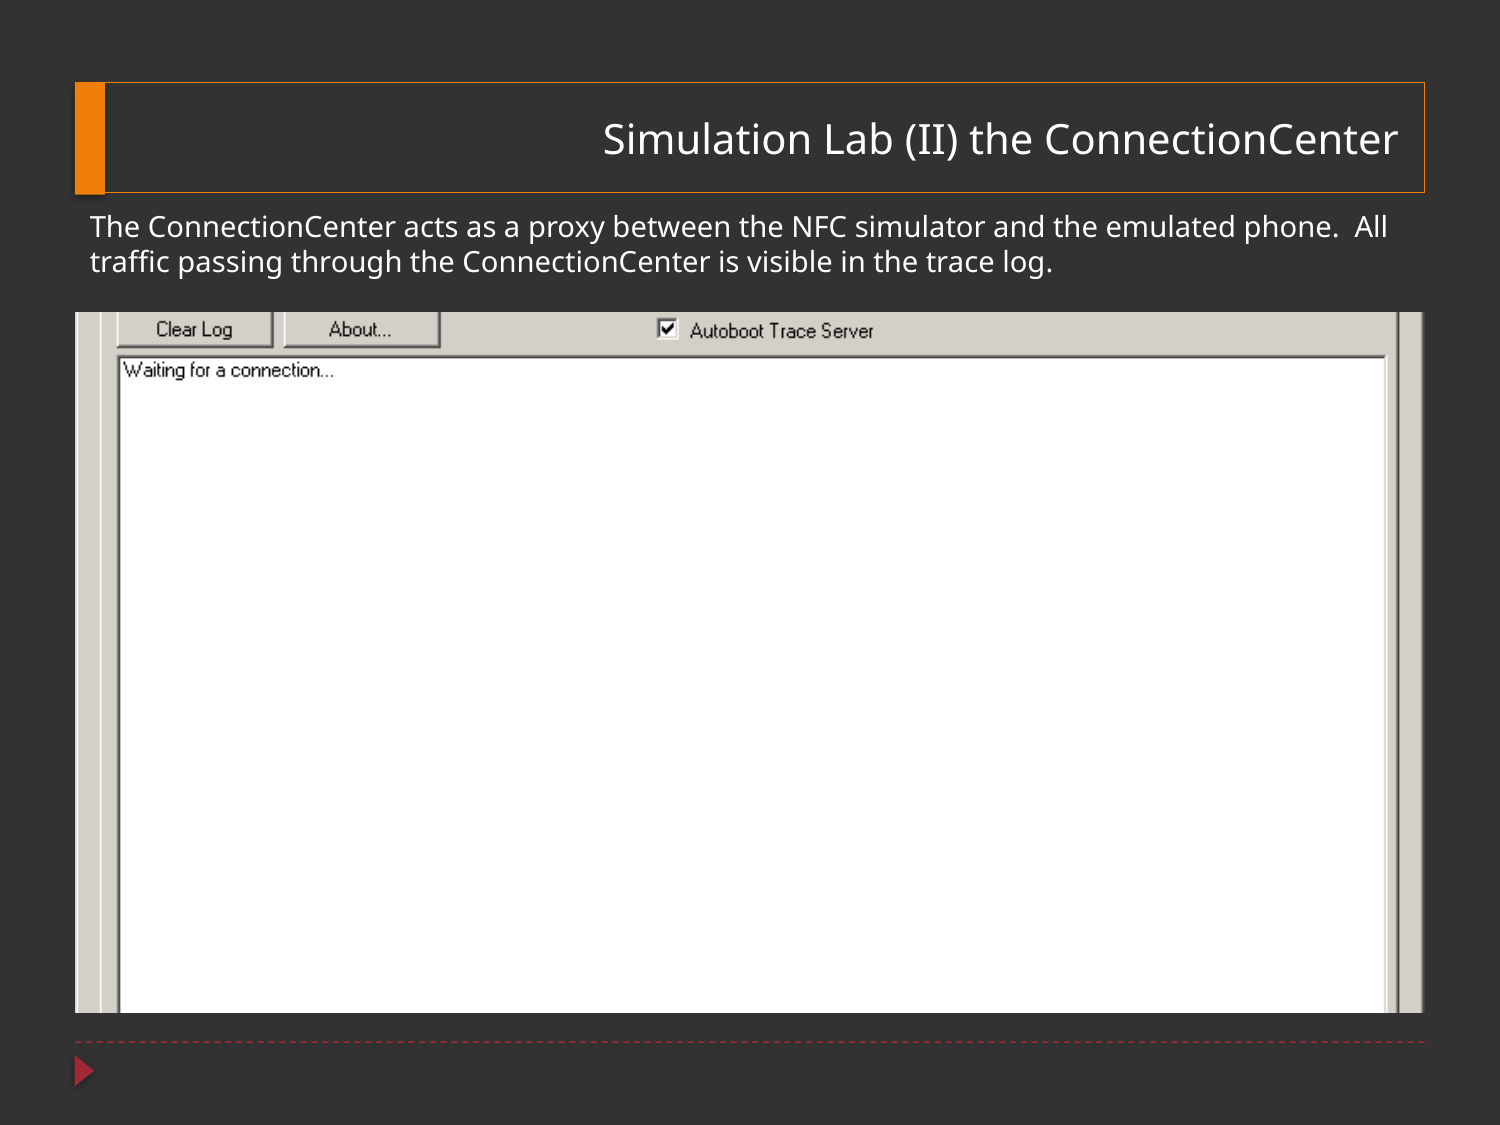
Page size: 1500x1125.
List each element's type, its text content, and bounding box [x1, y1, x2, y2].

title Simulation Lab (II) the ConnectionCenter [75, 82, 1425, 193]
picture [74, 312, 1426, 1014]
list The ConnectionCenter acts as a proxy between the NFC simulator and the emulated phone. All traffic passing through the ConnectionCenter is visible in the trace log. [75, 200, 1425, 288]
